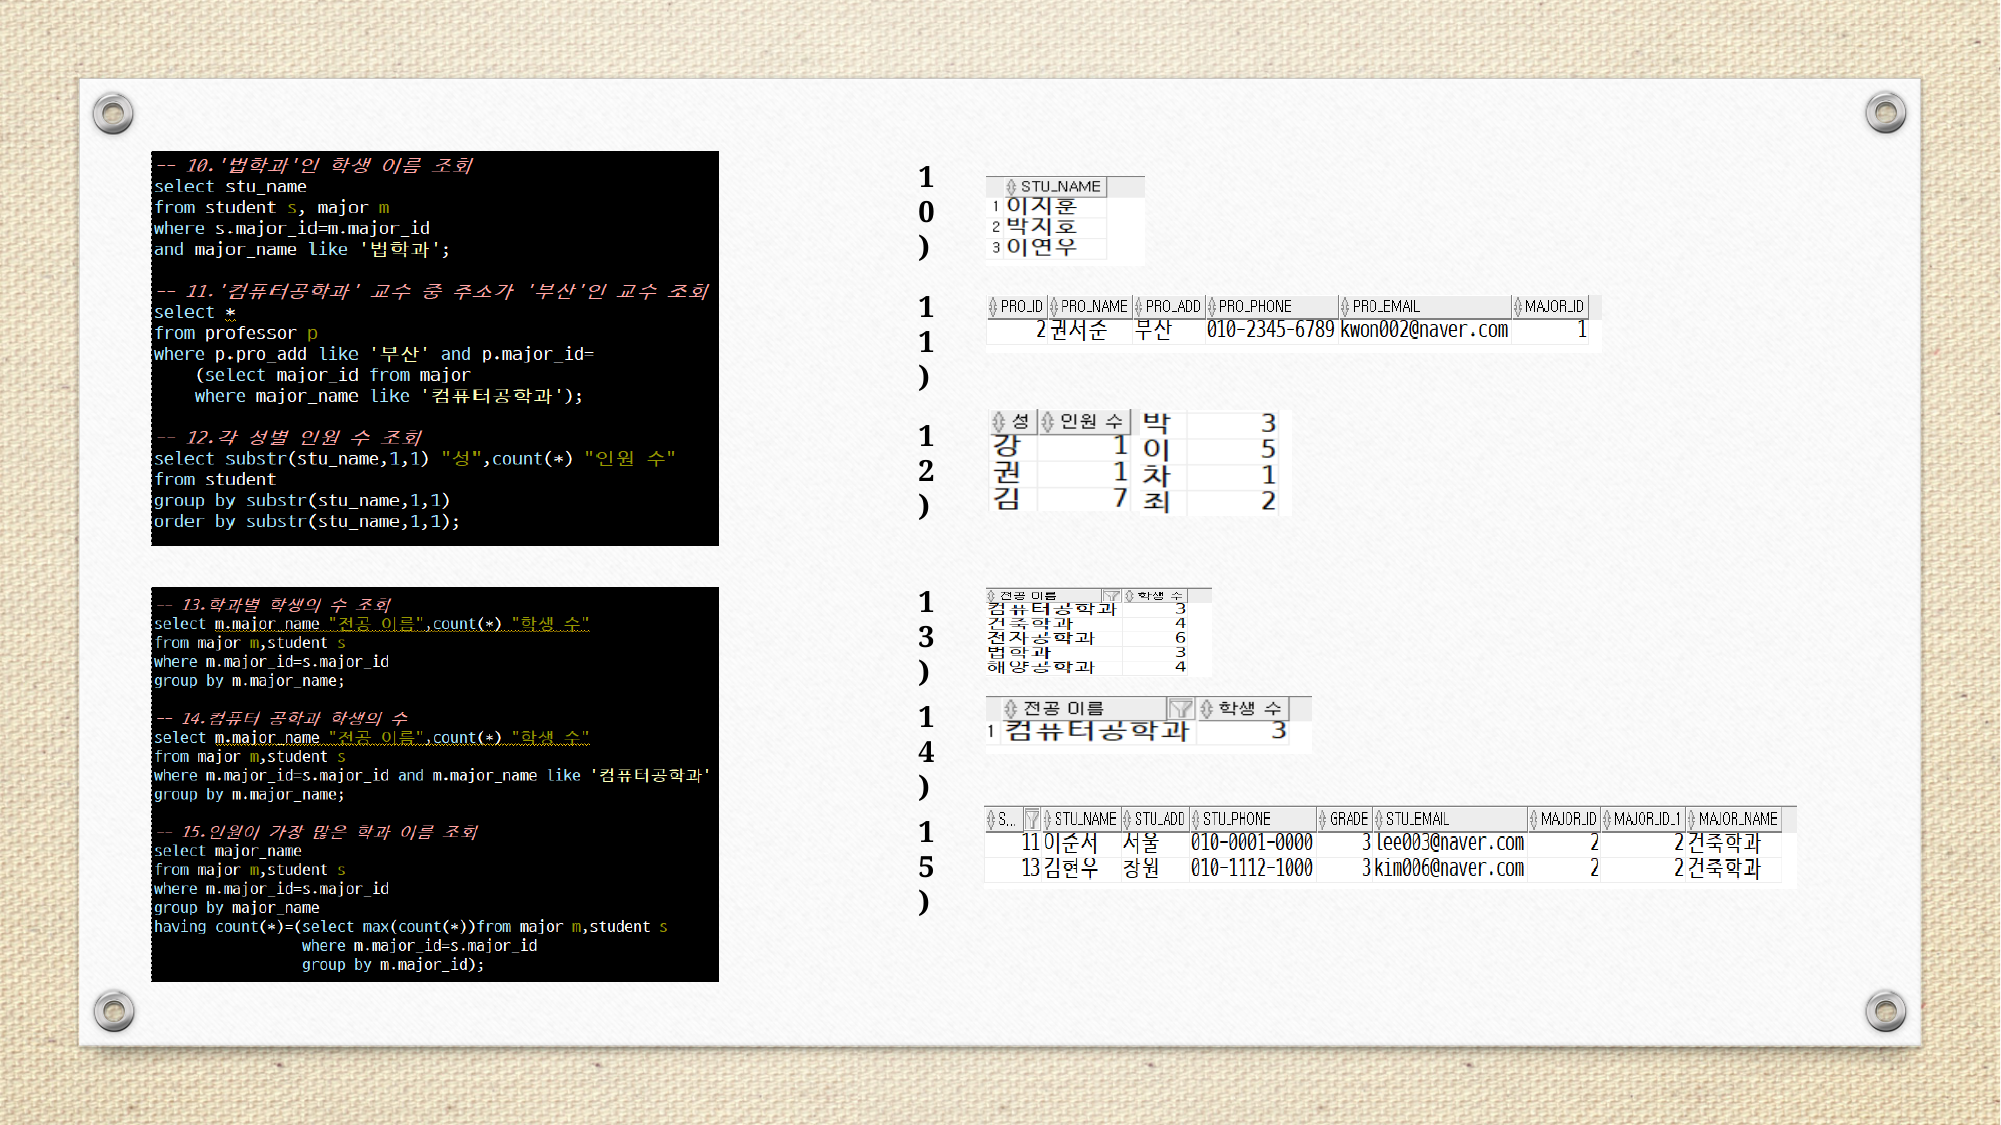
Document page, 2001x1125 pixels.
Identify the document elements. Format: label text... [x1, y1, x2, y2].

text_box 15) [903, 805, 959, 926]
text_box 10) [903, 151, 959, 271]
text_box 11) [903, 280, 959, 401]
text_box 13) [903, 576, 959, 691]
text_box 14) [903, 691, 959, 805]
picture [0, 0, 2001, 1125]
text_box 12) [903, 409, 959, 530]
